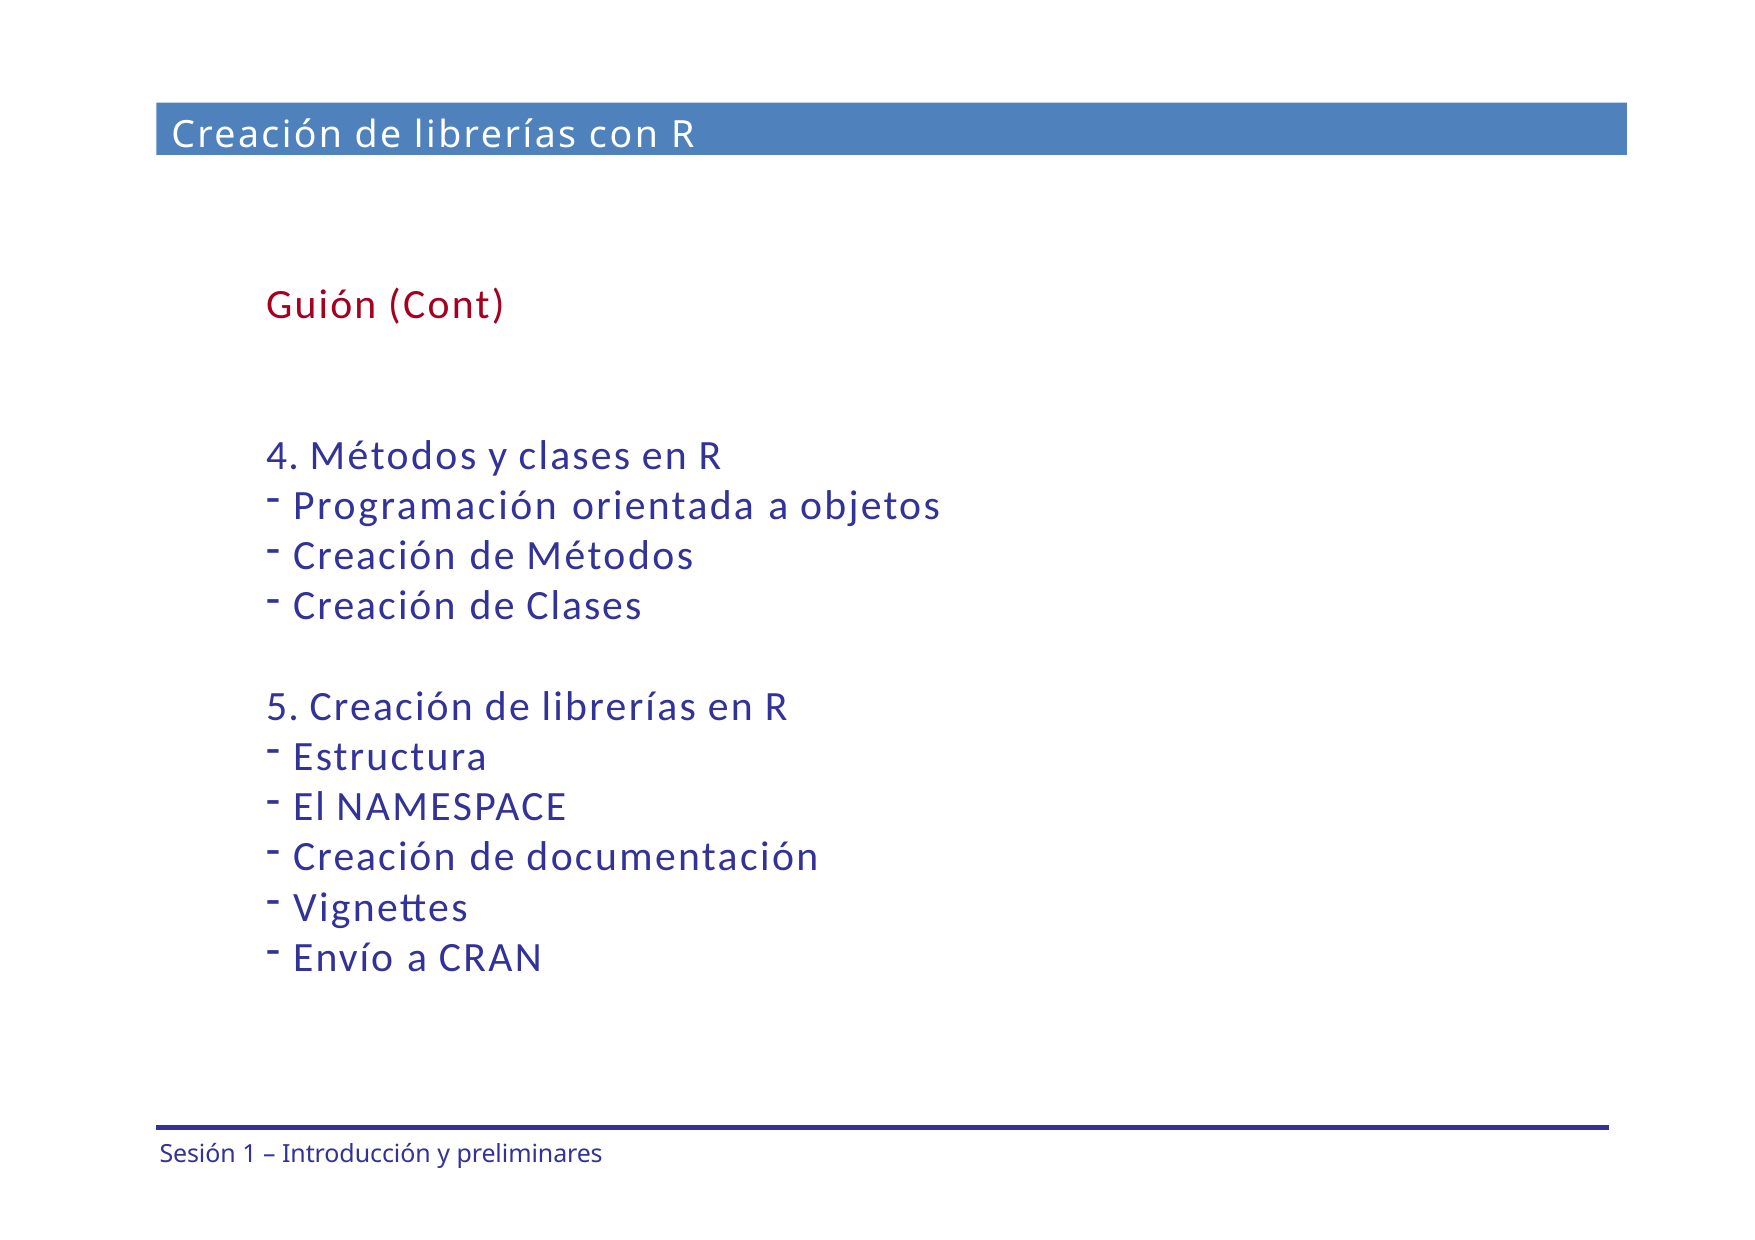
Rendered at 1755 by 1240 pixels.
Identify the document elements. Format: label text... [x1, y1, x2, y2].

text_box Guión (Cont) 4. Métodos y clases en R Programación orientada a objetos Creación de Métodos Creación de Clases 5. Creación de librerías en R Estructura El NAMESPACE Creación de documentación Vignettes Envío a CRAN [263, 276, 1178, 980]
text_box Creación de librerías con R [156, 102, 1627, 155]
text_box Sesión 1 – Introducción y preliminares [157, 1139, 649, 1168]
